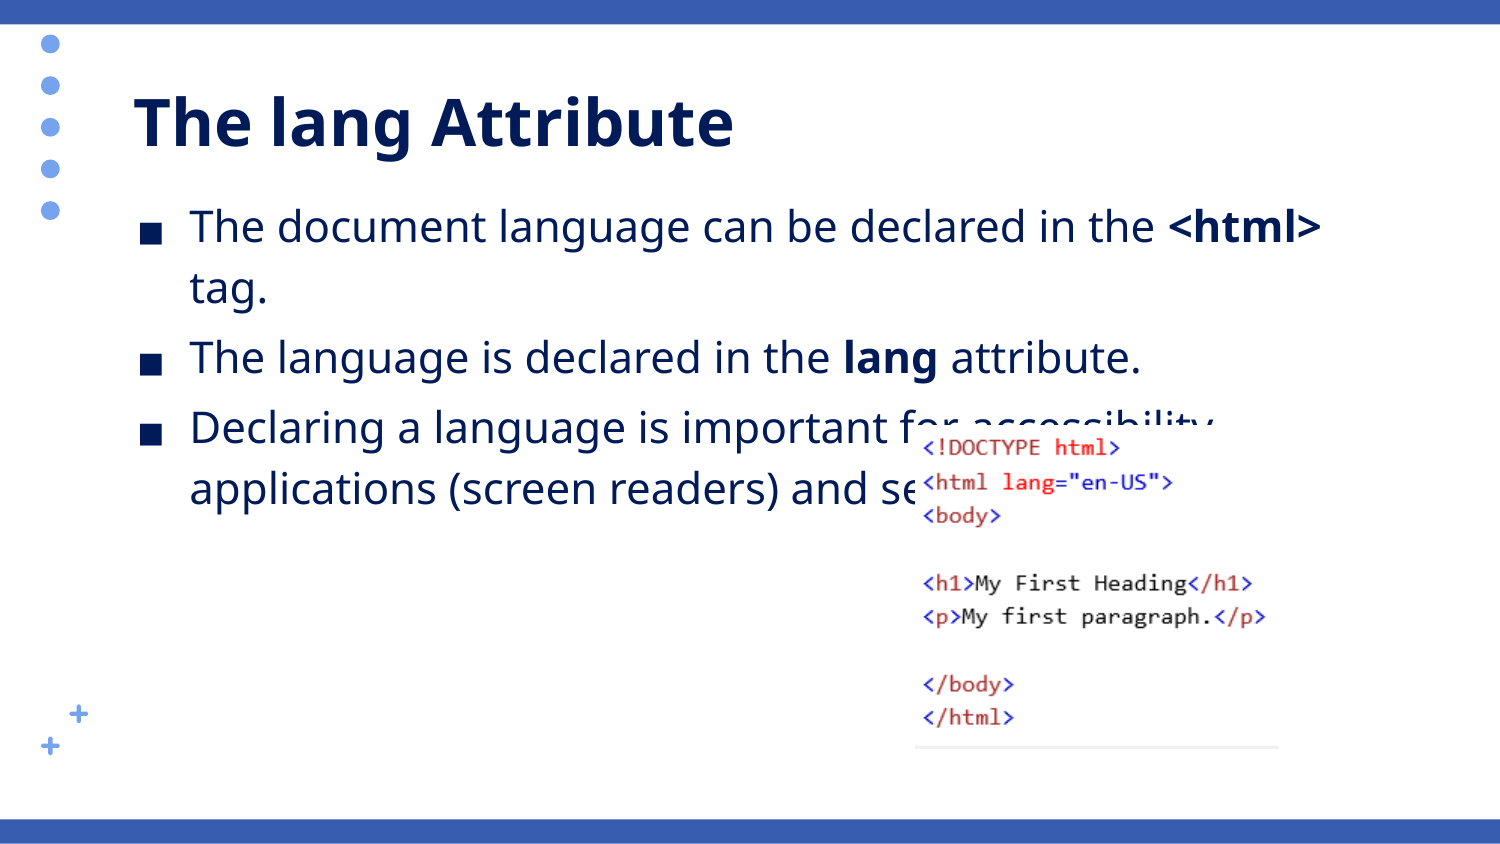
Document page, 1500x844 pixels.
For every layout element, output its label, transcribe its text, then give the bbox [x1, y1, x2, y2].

picture [915, 425, 1279, 749]
list The document language can be declared in the <html> tag. The language is declared in the lang attribute. Declaring a language is important for accessibility applications (screen readers) and search engines: [118, 183, 1382, 253]
title The lang Attribute [118, 72, 1382, 167]
